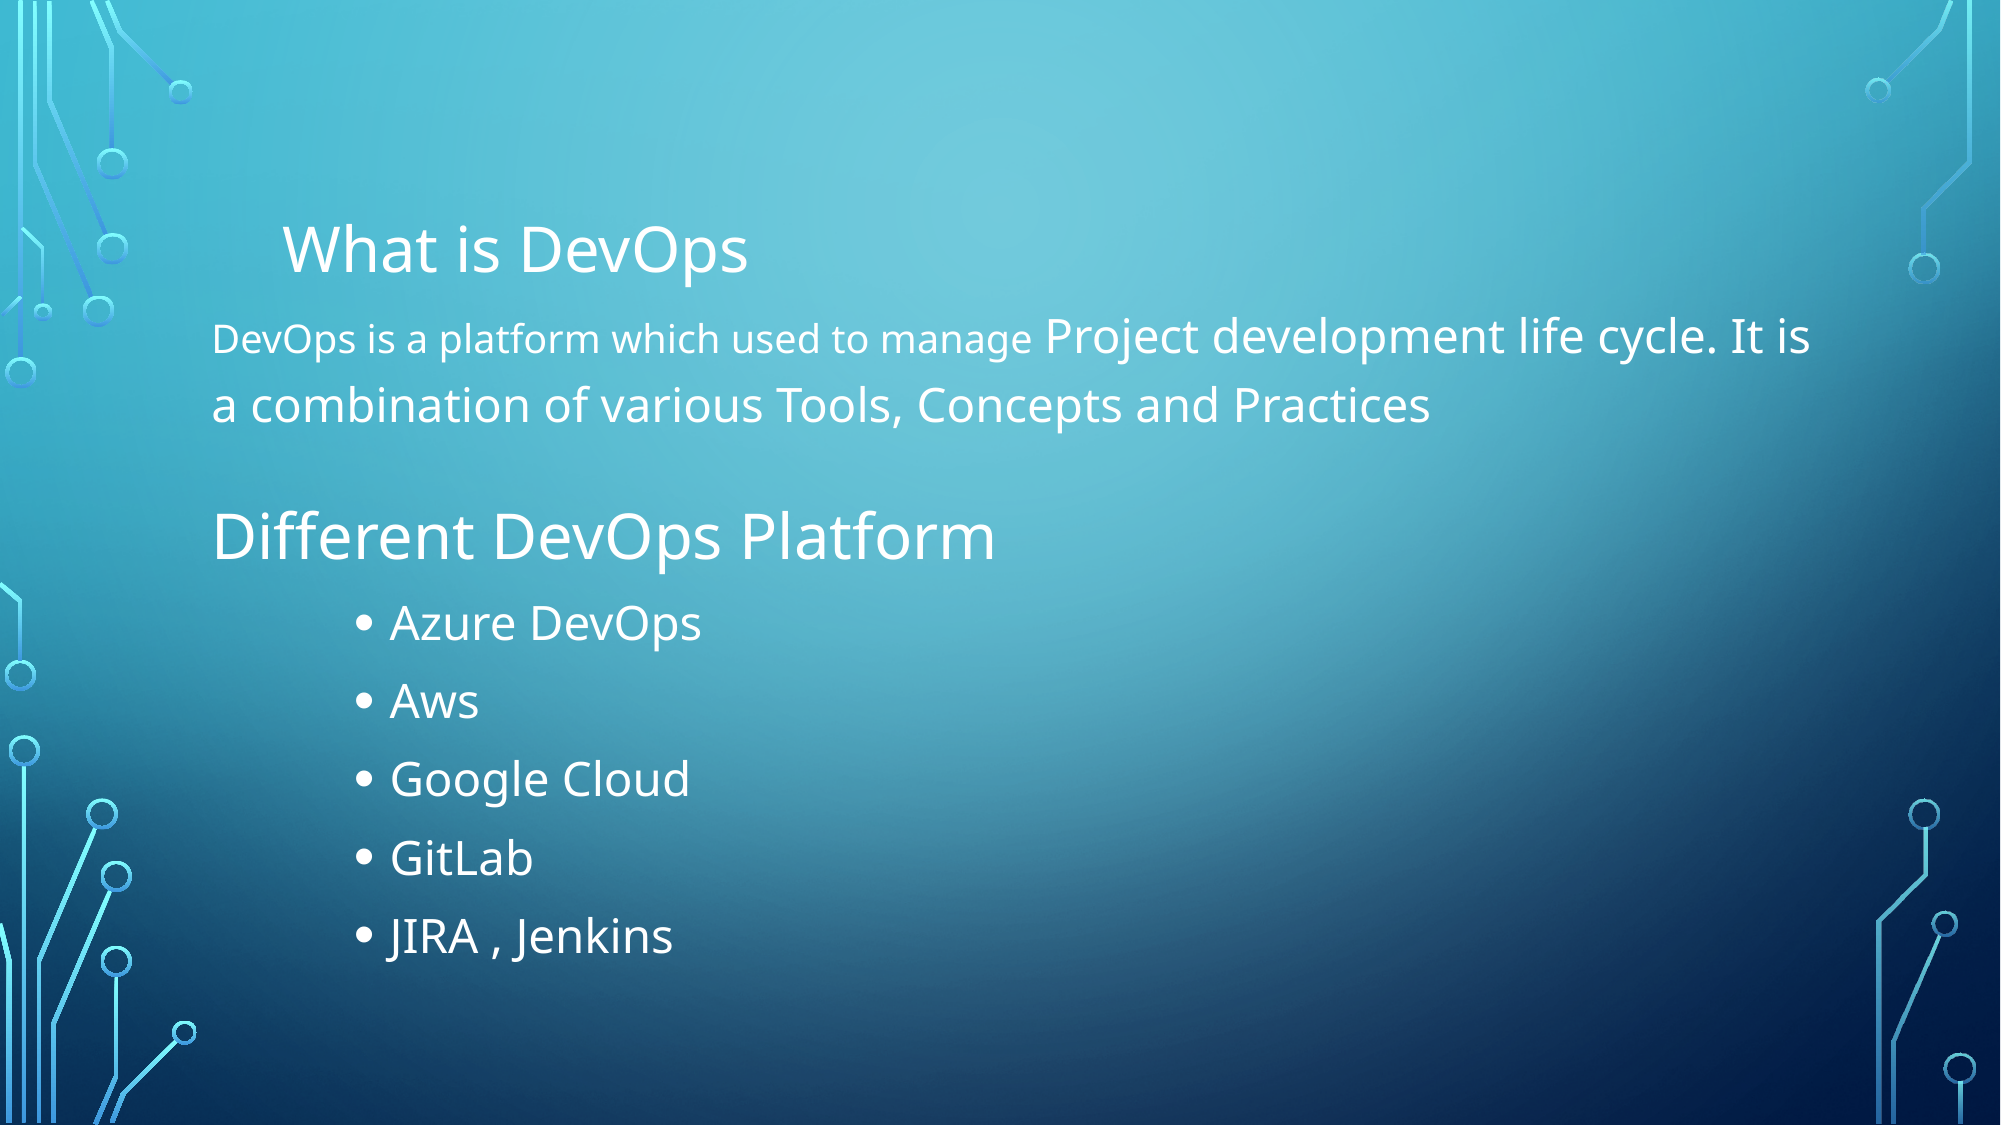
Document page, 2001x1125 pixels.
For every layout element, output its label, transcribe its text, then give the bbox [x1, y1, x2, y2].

list What is DevOps DevOps is a platform which used to manage Project development life cycle. It is a combination of various Tools, Concepts and Practices Different DevOps Platform Azure DevOps Aws Google Cloud GitLab JIRA , Jenkins [125, 186, 1843, 986]
